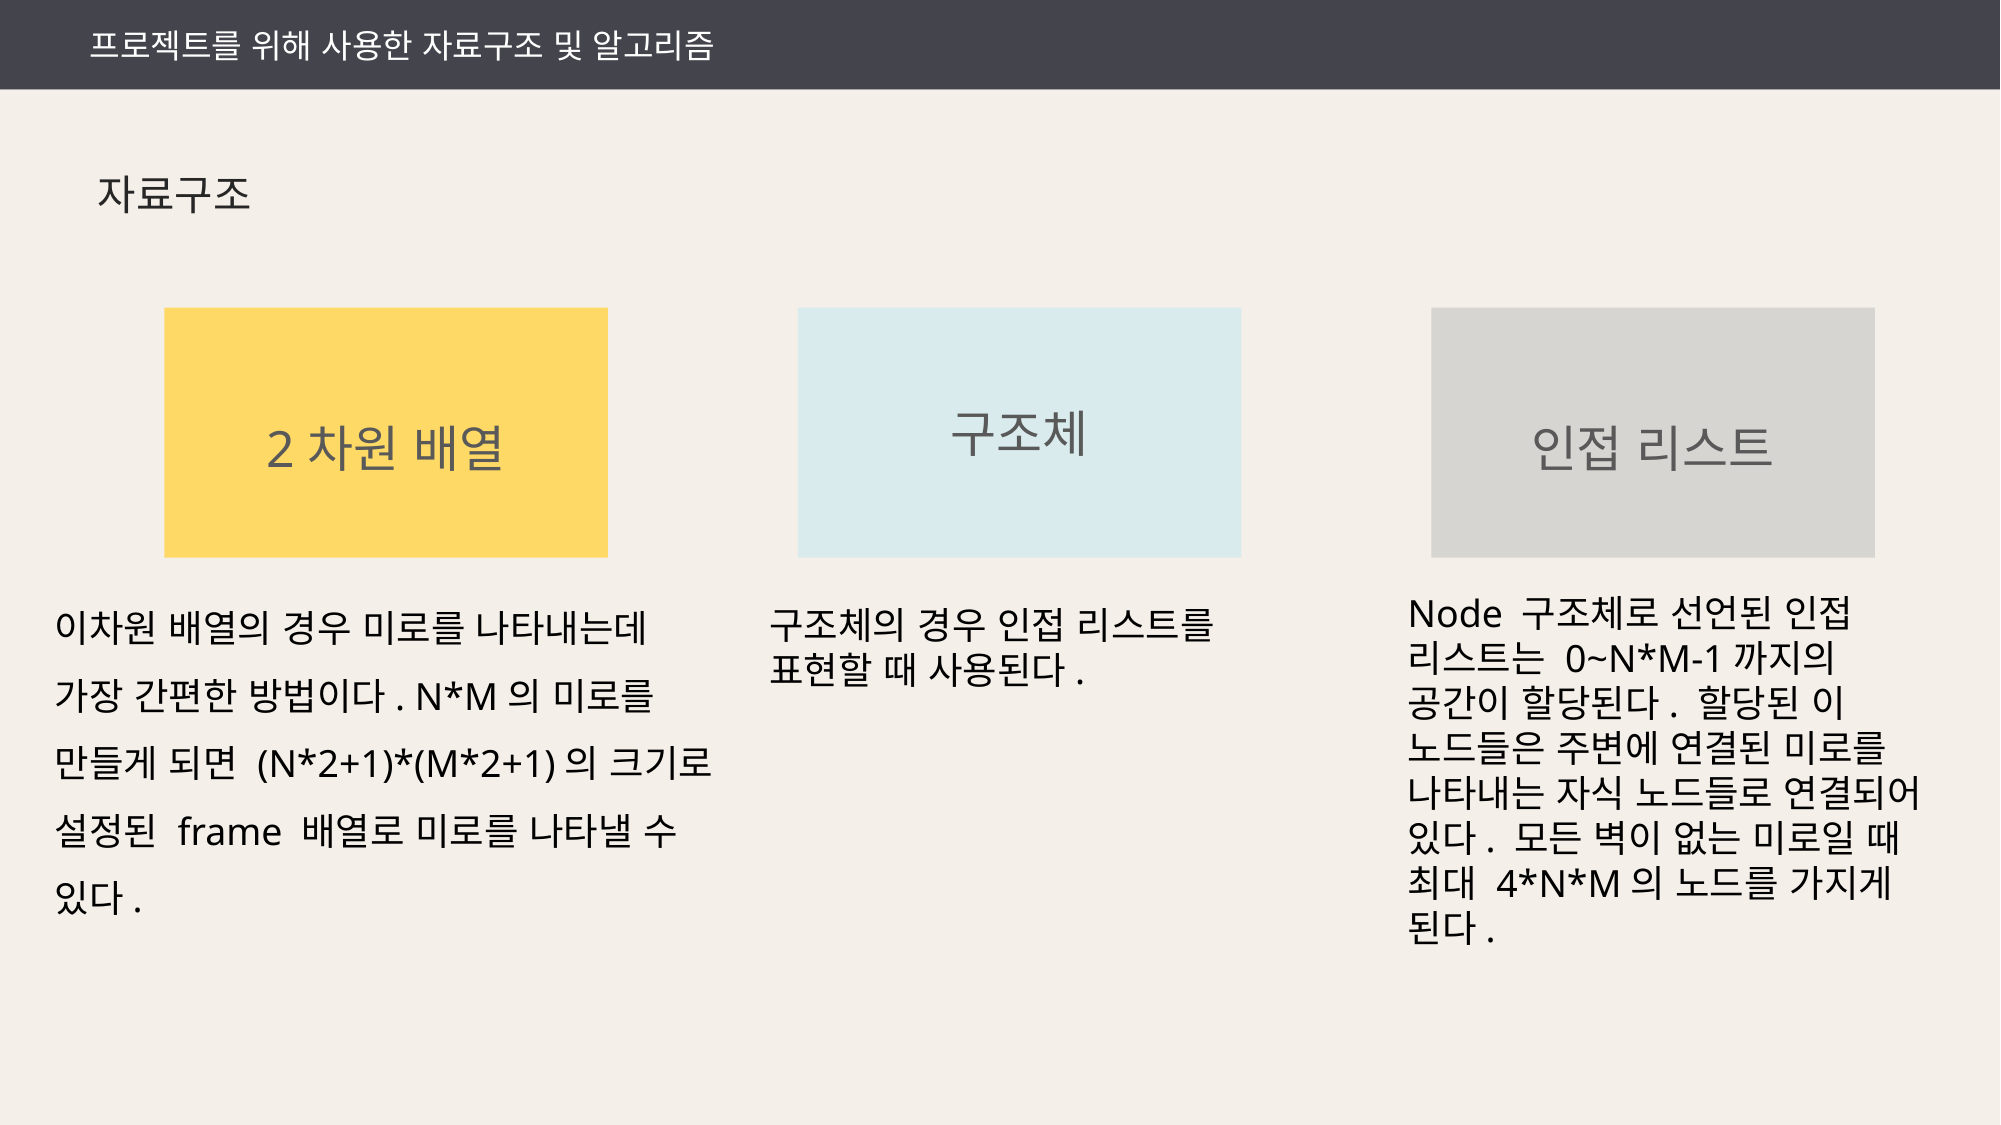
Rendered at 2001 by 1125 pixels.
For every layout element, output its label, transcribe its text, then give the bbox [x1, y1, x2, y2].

text_box 이차원 배열의 경우 미로를 나타내는데 가장 간편한 방법이다. N*M의 미로를 만들게 되면 (N*2+1)*(M*2+1)의 크기로 설정된 frame 배열로 미로를 나타낼 수 있다. [39, 575, 733, 928]
text_box 자료구조 [82, 136, 968, 227]
text_box 구조체 [797, 306, 1242, 559]
text_box 인접 리스트 [1430, 306, 1876, 559]
text_box 2차원 배열 [163, 306, 609, 559]
text_box 구조체의 경우 인접 리스트를 표현할 때 사용된다. [754, 594, 1307, 699]
text_box [0, 89, 2000, 1125]
text_box Node 구조체로 선언된 인접 리스트는 0~N*M-1까지의 공간이 할당된다. 할당된 이 노드들은 주변에 연결된 미로를 나타내는 자식 노드들로 연결되어 있다. 모든 벽이 없는 미로일 때 최대 4*N*M의 노드를 가지게 된다. [1392, 583, 1959, 958]
text_box 프로젝트를 위해 사용한 자료구조 및 알고리즘 [0, 0, 2000, 89]
